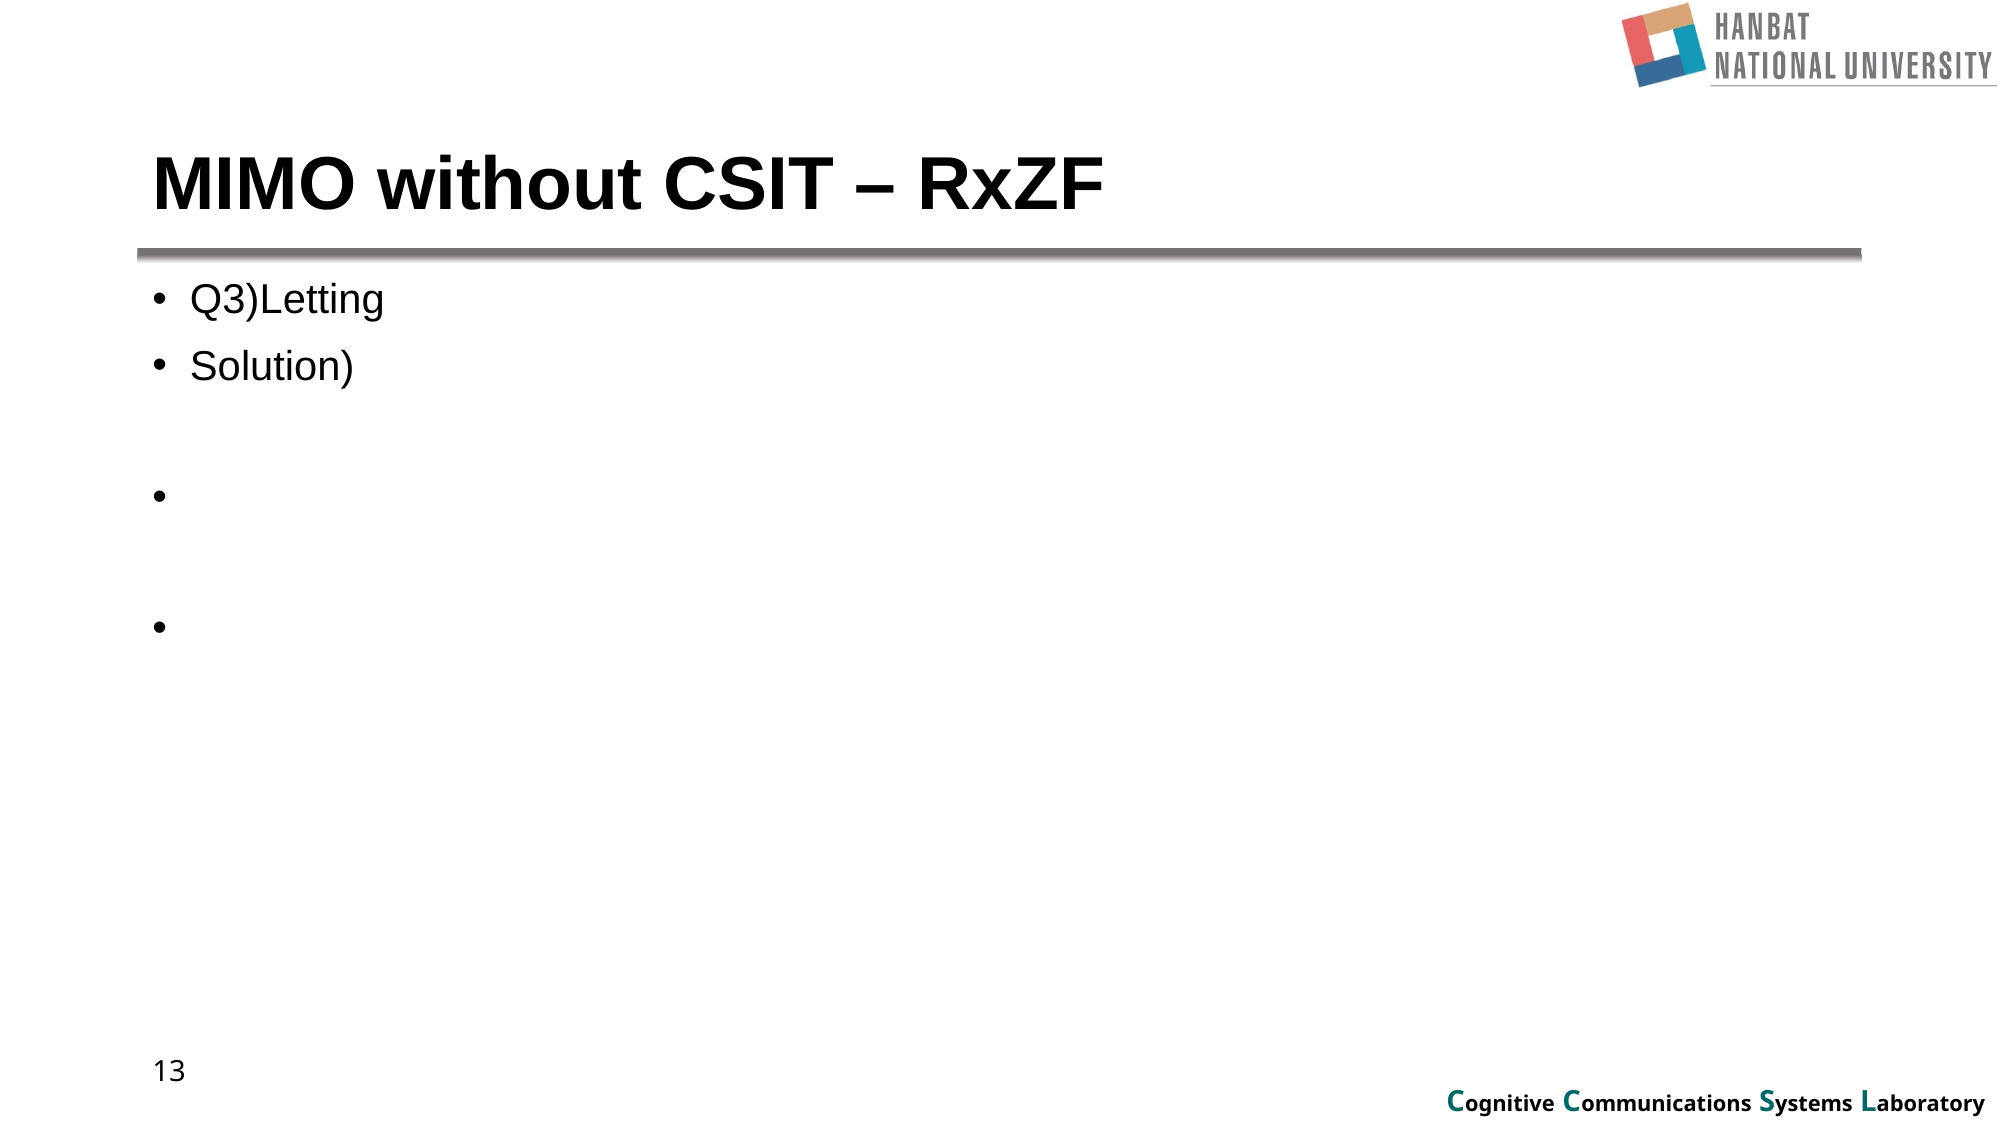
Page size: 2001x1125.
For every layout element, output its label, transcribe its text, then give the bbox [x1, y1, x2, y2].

picture [1621, 2, 1998, 90]
title MIMO without CSIT – RxZF [137, 129, 1863, 242]
slide_number 13 [137, 1042, 357, 1103]
